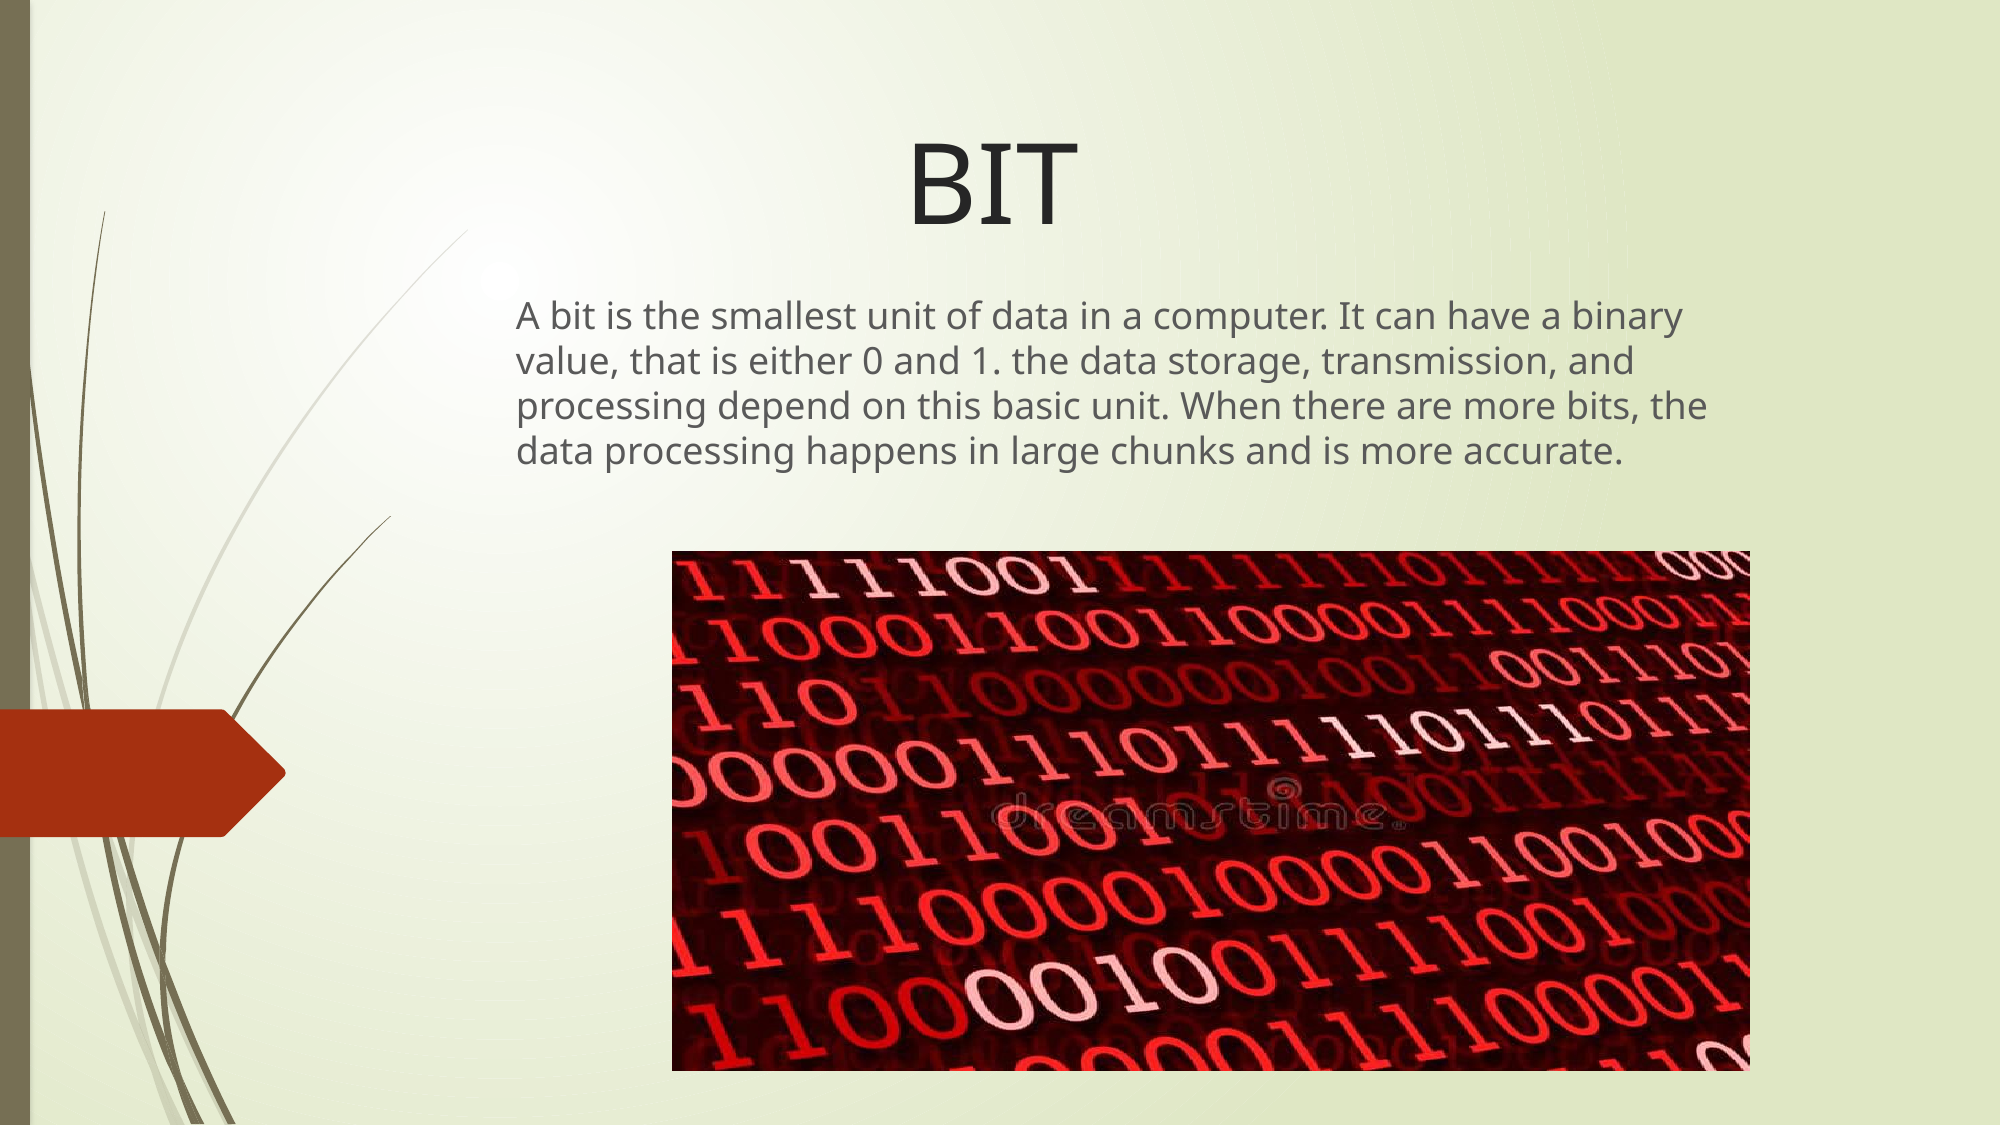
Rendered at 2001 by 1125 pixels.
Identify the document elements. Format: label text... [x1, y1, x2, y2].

title BIT [889, 68, 1750, 255]
subtitle A bit is the smallest unit of data in a computer. It can have a binary value, that is either 0 and 1. the data storage, transmission, and processing depend on this basic unit. When there are more bits, the data processing happens in large chunks and is more accurate. [500, 284, 1750, 863]
picture [671, 551, 1751, 1071]
